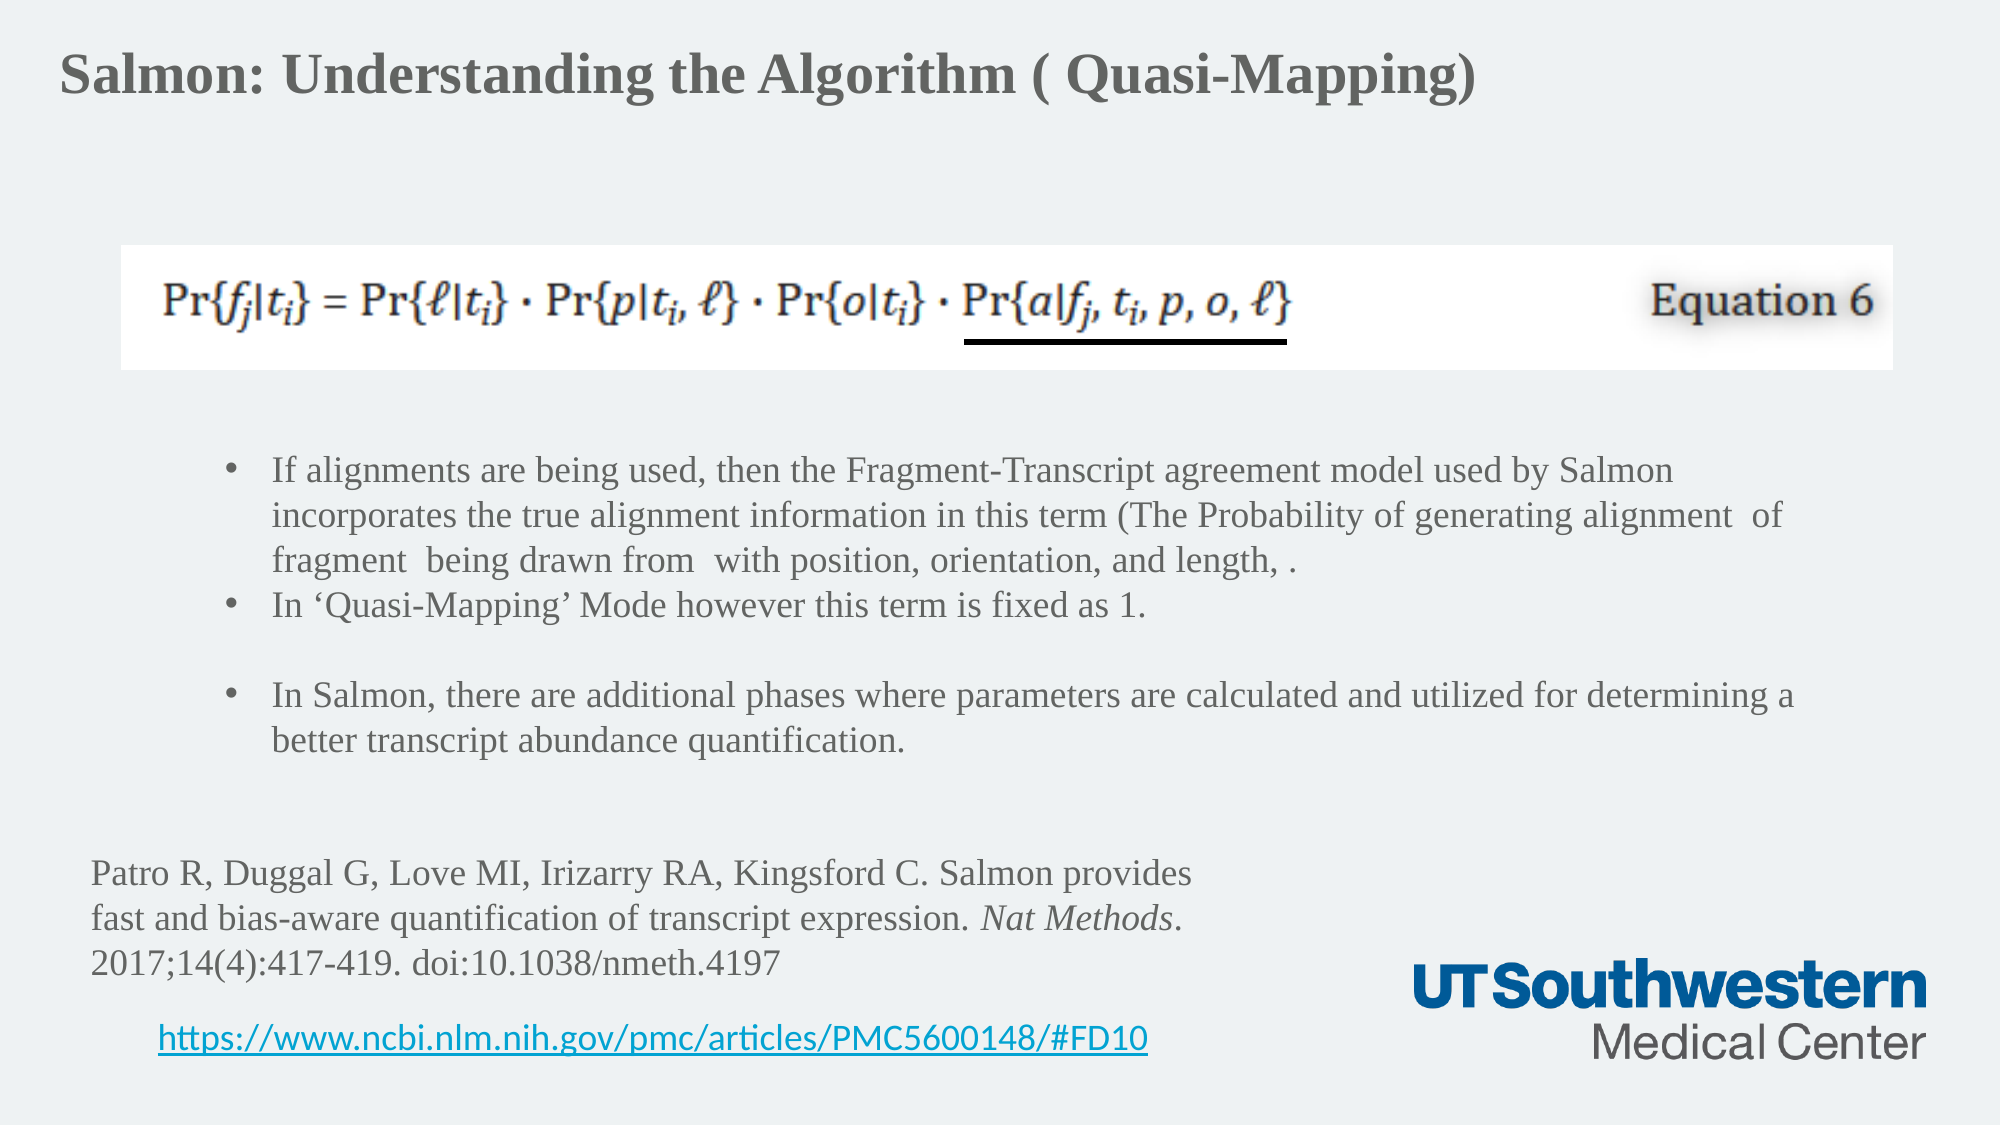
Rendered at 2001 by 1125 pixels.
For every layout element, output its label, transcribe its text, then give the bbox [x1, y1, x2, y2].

picture [121, 245, 1893, 370]
text_box Patro R, Duggal G, Love MI, Irizarry RA, Kingsford C. Salmon provides fast and bias-aware quantification of transcript expression. Nat Methods. 2017;14(4):417-419. doi:10.1038/nmeth.4197 [75, 840, 1228, 991]
text_box https://www.ncbi.nlm.nih.gov/pmc/articles/PMC5600148/#FD10 [142, 1005, 1247, 1111]
text_box Salmon: Understanding the Algorithm ( Quasi-Mapping) [44, 35, 1612, 144]
